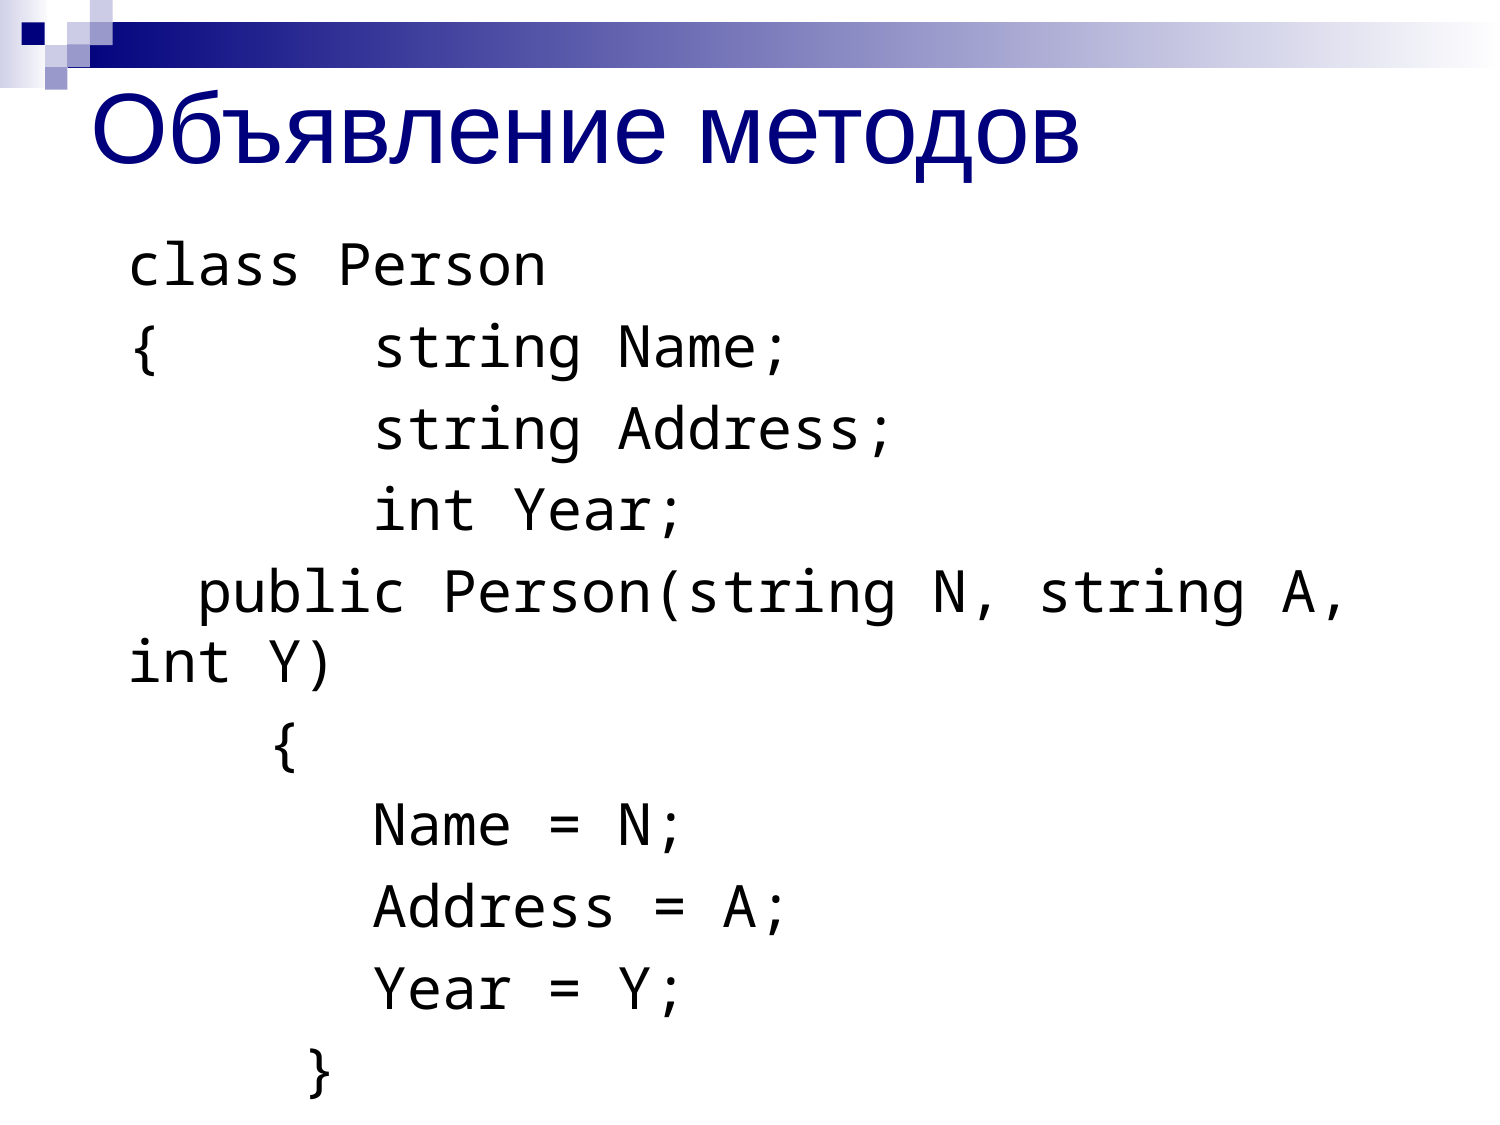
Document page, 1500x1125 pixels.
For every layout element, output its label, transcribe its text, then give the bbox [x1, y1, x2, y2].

title Объявление методов [74, 74, 1426, 173]
list сlass Person { string Name; string Address; int Year; public Person(string N, string A, int Y) { Name = N; Address = A; Year = Y; } [111, 219, 1500, 1125]
